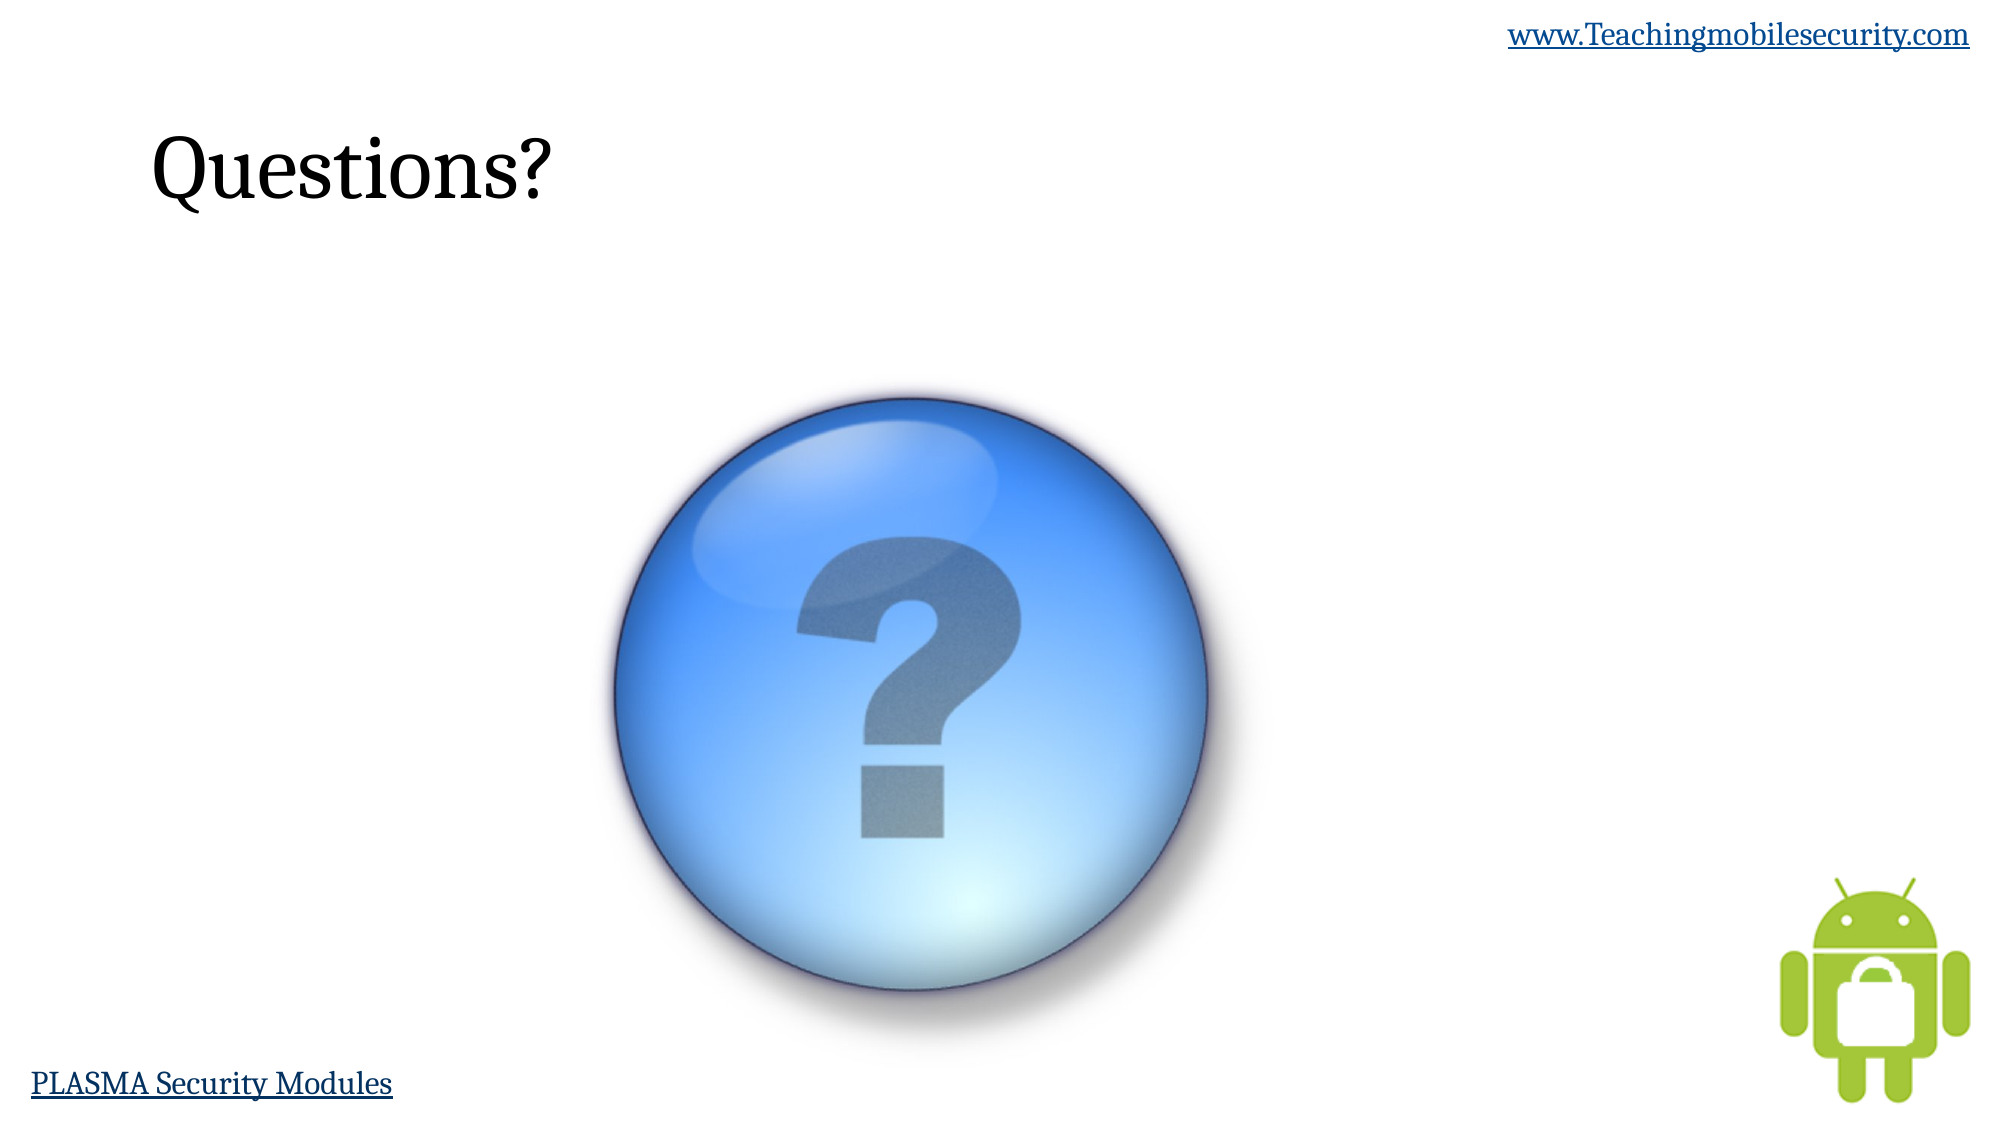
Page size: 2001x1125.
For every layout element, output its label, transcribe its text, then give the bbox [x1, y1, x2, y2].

picture [1777, 876, 1974, 1109]
picture [534, 318, 1288, 1071]
title Questions? [137, 59, 1863, 278]
